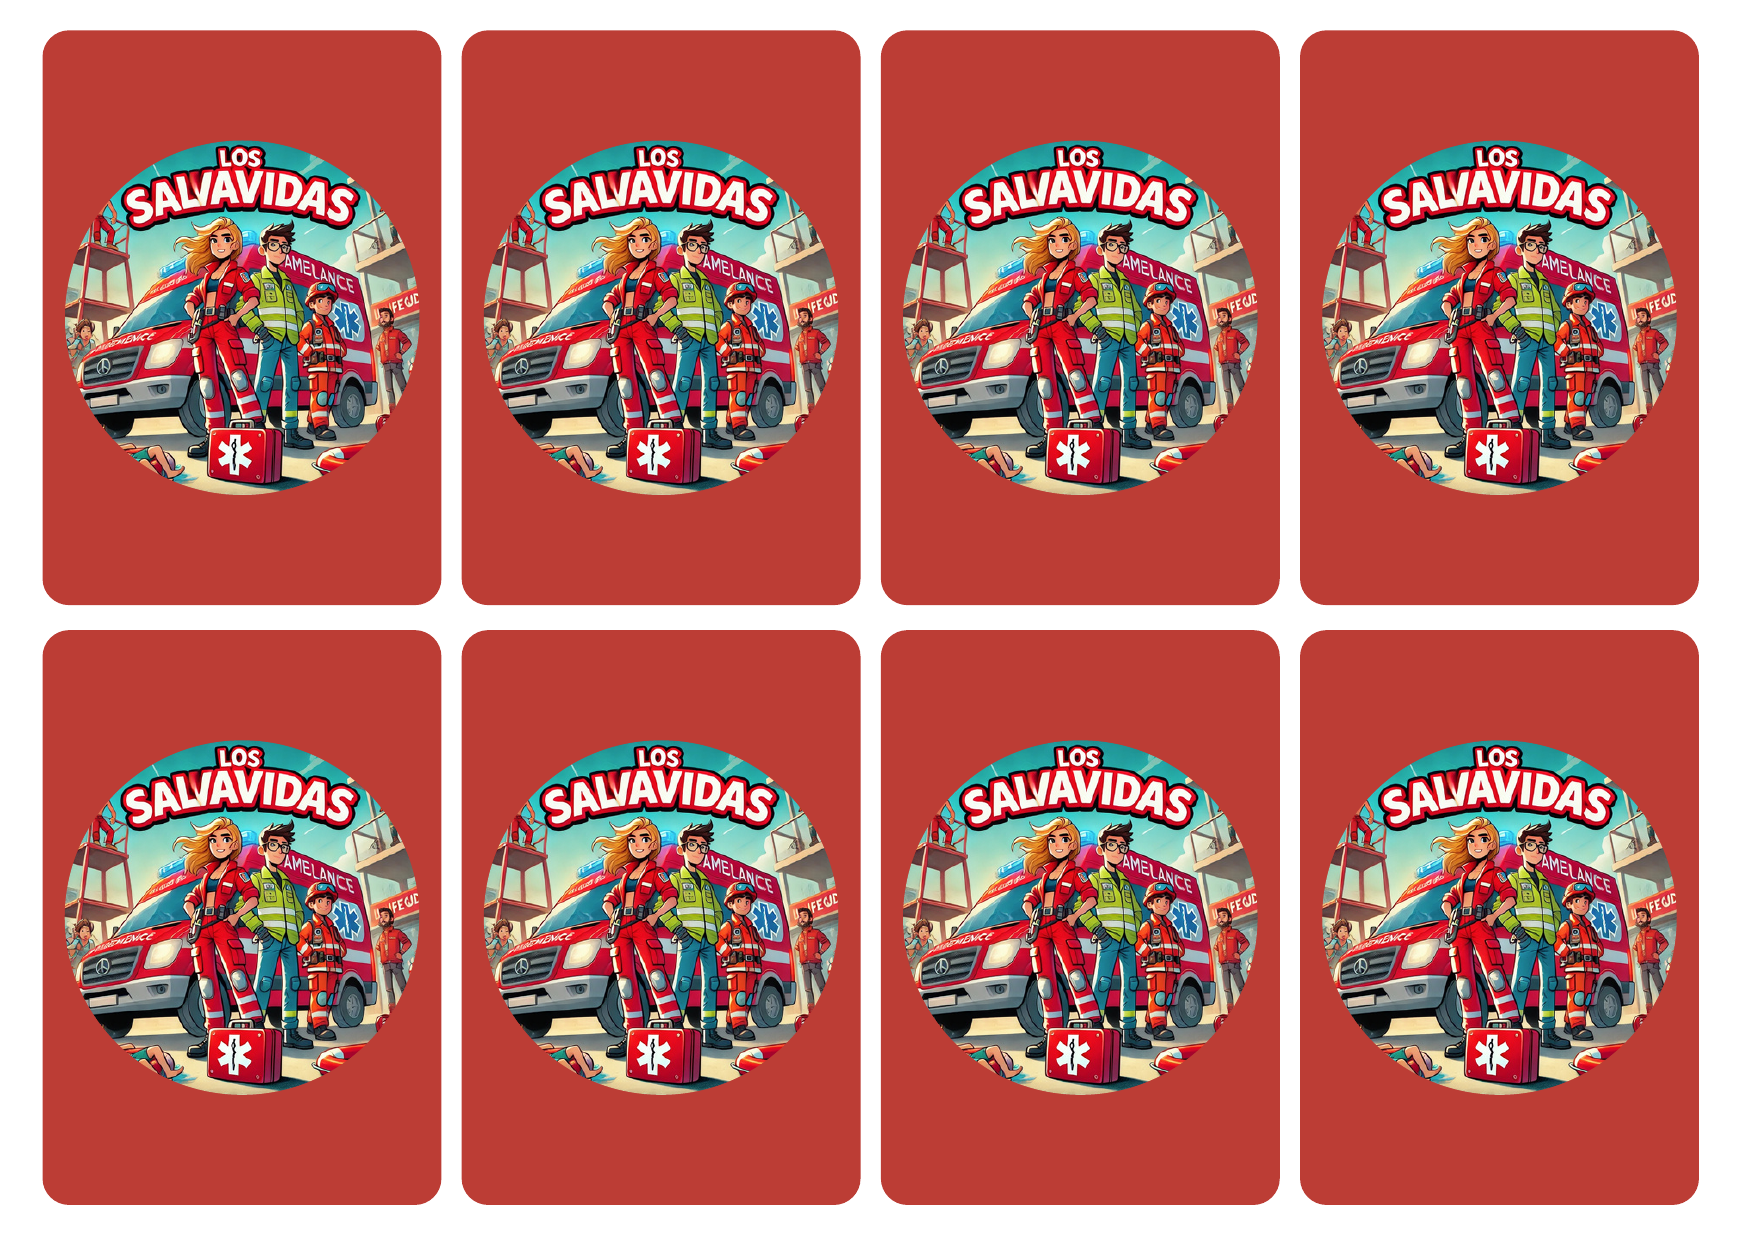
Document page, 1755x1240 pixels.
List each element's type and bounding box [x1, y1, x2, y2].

text_box [42, 30, 442, 606]
text_box [64, 140, 420, 496]
text_box [483, 140, 839, 496]
text_box [880, 30, 1280, 606]
text_box [461, 30, 861, 606]
text_box [902, 140, 1258, 496]
text_box [902, 740, 1258, 1096]
text_box [64, 740, 420, 1096]
text_box [1299, 30, 1700, 606]
text_box [42, 629, 442, 1206]
text_box [1321, 740, 1677, 1096]
text_box [1299, 629, 1700, 1206]
text_box [1321, 140, 1677, 496]
text_box [880, 629, 1280, 1206]
text_box [483, 740, 839, 1096]
text_box [461, 629, 861, 1206]
